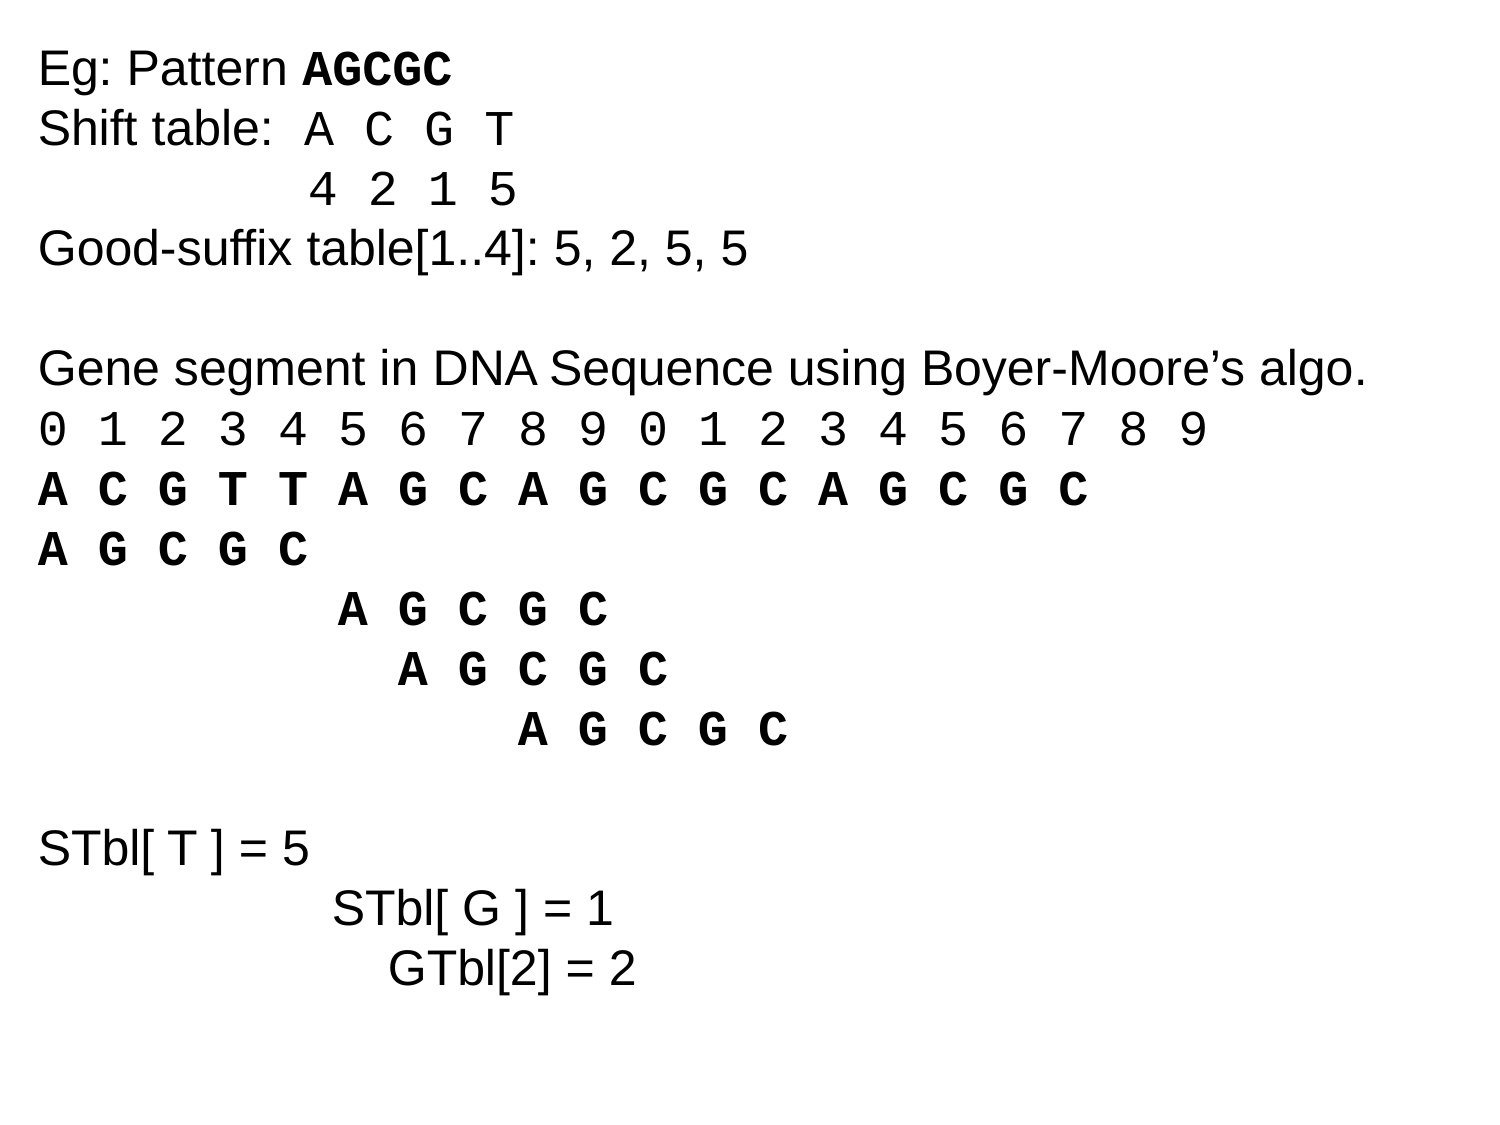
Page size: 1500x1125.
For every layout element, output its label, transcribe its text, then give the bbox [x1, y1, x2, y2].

text_box Eg: Pattern AGCGC Shift table: A C G T 4 2 1 5 Good-suffix table[1..4]: 5, 2, 5, 5 Gene segment in DNA Sequence using Boyer-Moore’s algo. 0 1 2 3 4 5 6 7 8 9 0 1 2 3 4 5 6 7 8 9 A C G T T A G C A G C G C A G C G C A G C G C A G C G C A G C G C A G C G C STbl[ T ] = 5 STbl[ G ] = 1 GTbl[2] = 2 [22, 20, 1455, 1008]
